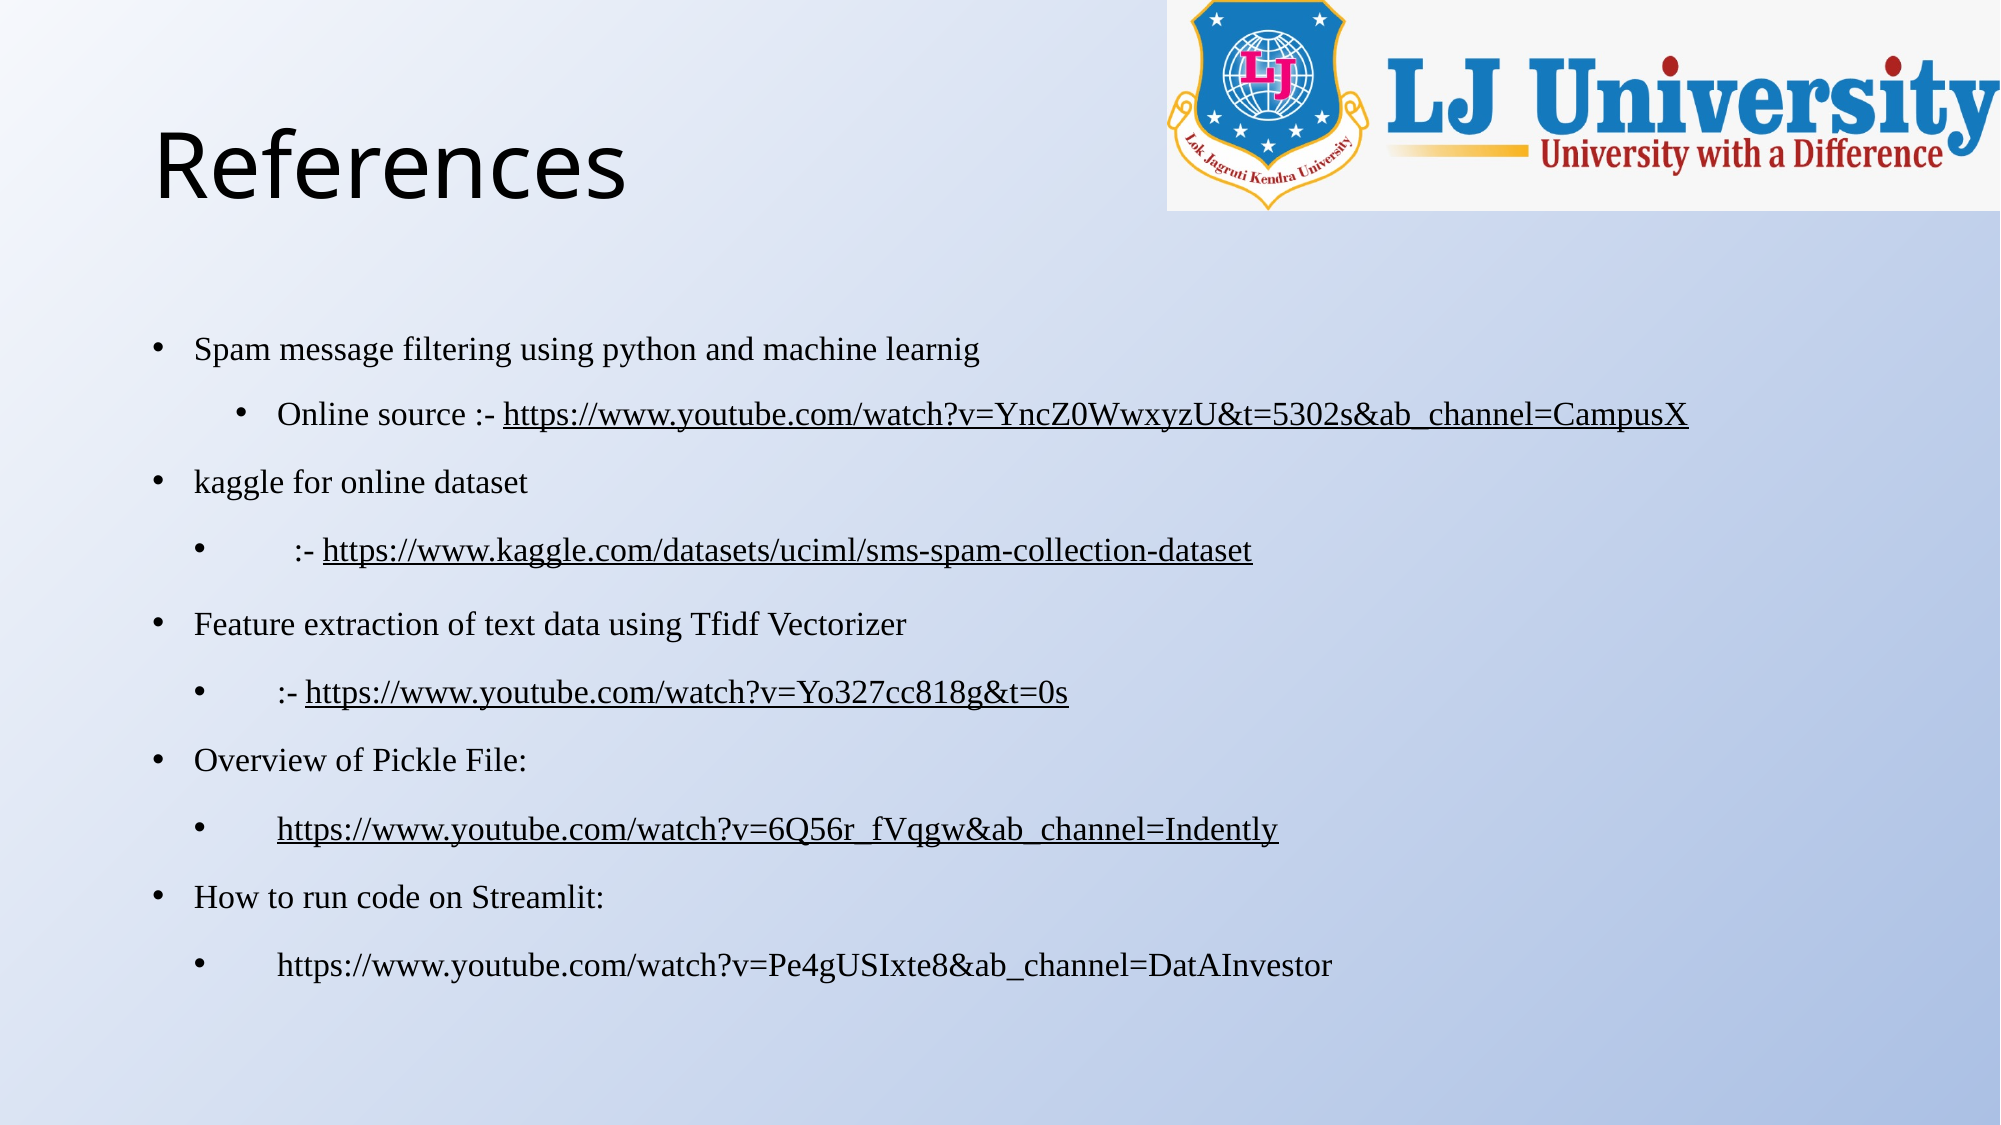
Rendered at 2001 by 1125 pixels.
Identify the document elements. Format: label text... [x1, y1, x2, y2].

title References [137, 59, 1863, 278]
picture [1167, 0, 2000, 211]
list Spam message filtering using python and machine learnig Online source :- https://www.youtube.com/watch?v=YncZ0WwxyzU&t=5302s&ab_channel=CampusX kaggle for online dataset :- https://www.kaggle.com/datasets/uciml/sms-spam-collection-dataset Feature extraction of text data using Tfidf Vectorizer :- https://www.youtube.com/watch?v=Yo327cc818g&t=0s Overview of Pickle File: https://www.youtube.com/watch?v=6Q56r_fVqgw&ab_channel=Indently How to run code on Streamlit: https://www.youtube.com/watch?v=Pe4gUSIxte8&ab_channel=DatAInvestor [137, 299, 1863, 1014]
